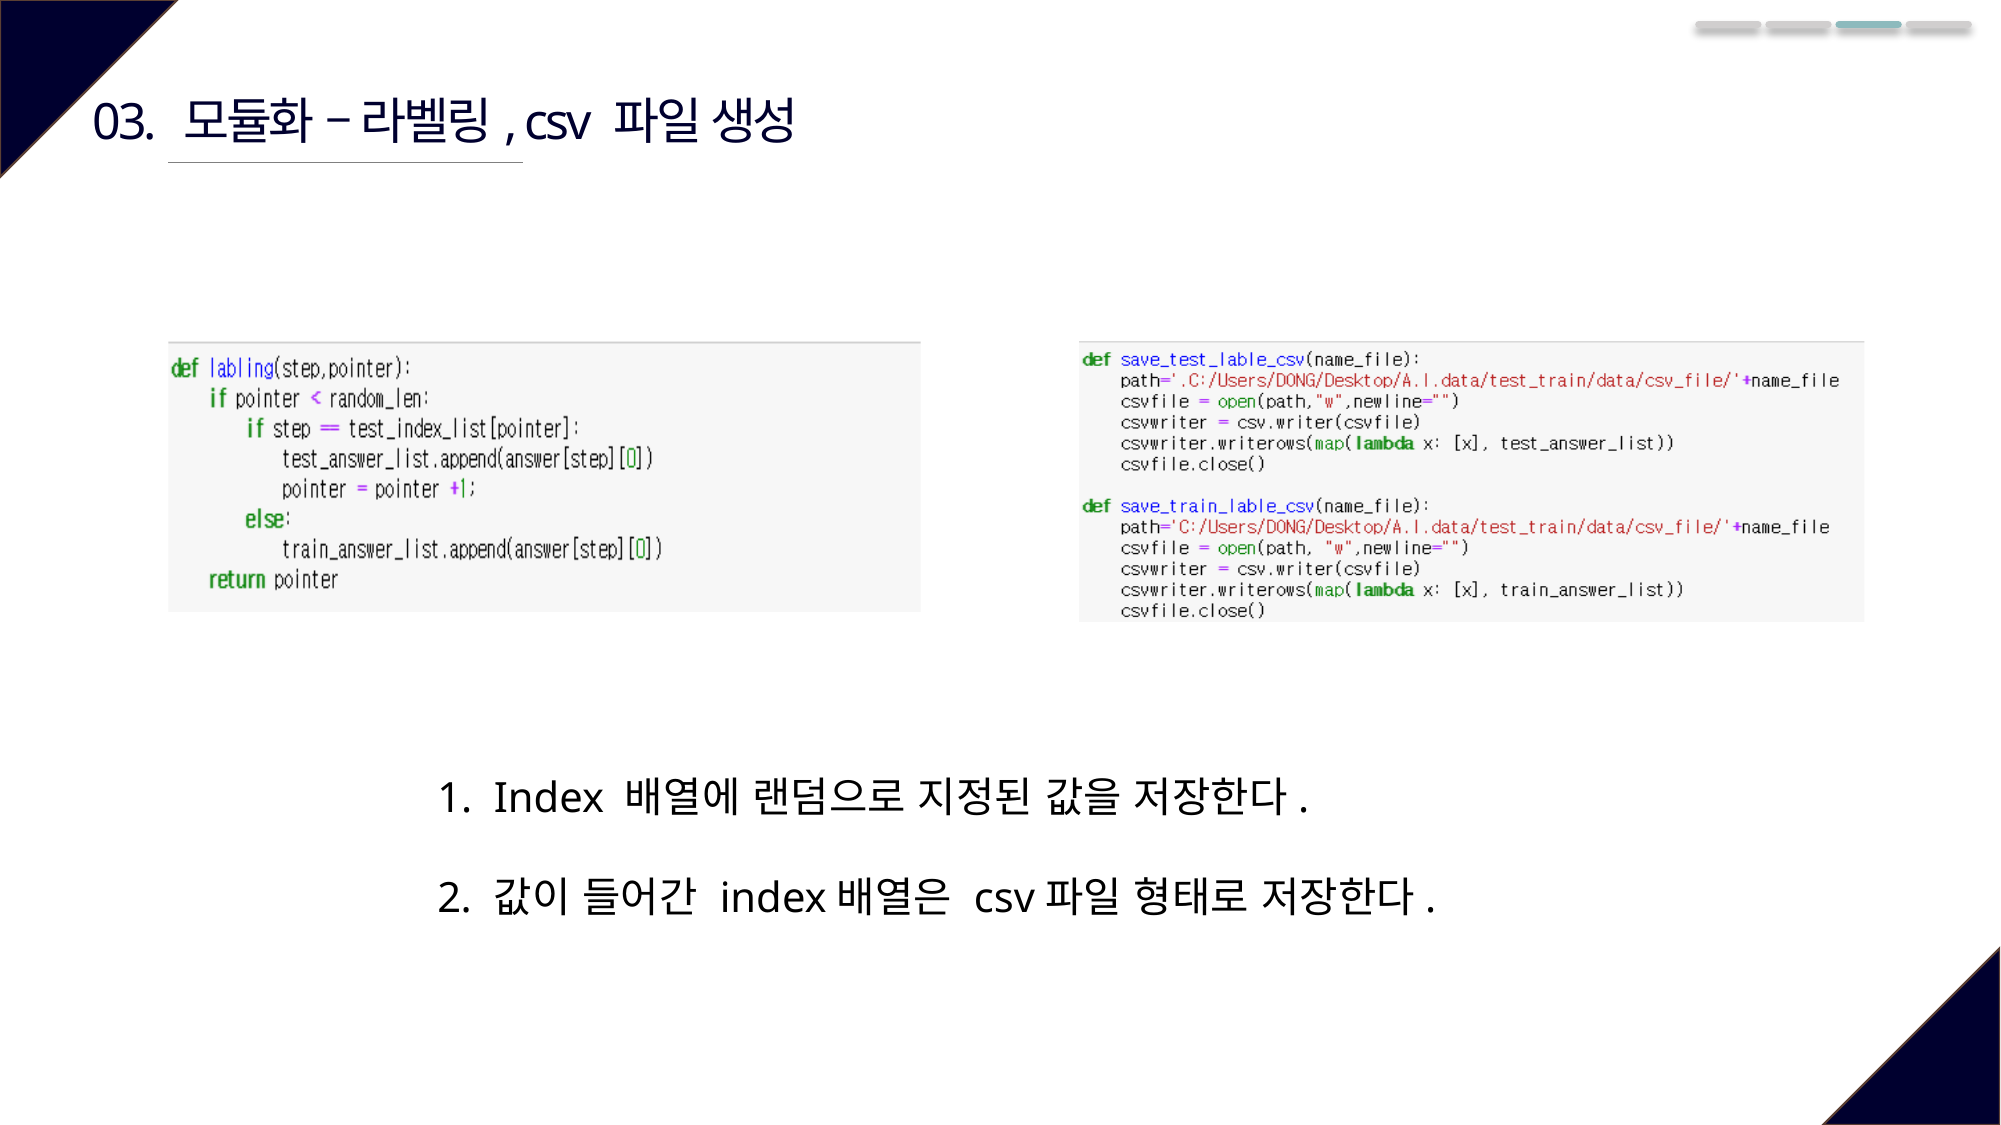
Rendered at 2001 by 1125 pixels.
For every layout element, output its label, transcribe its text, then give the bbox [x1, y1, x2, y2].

picture [1079, 334, 1865, 622]
picture [168, 334, 921, 612]
text_box 모듈화 – 라벨링, csv 파일 생성 [172, 81, 1313, 157]
text_box Index 배열에 랜덤으로 지정된 값을 저장한다. 값이 들어간 index배열은 csv파일 형태로 저장한다. [422, 713, 1514, 928]
text_box 03. [78, 81, 172, 157]
